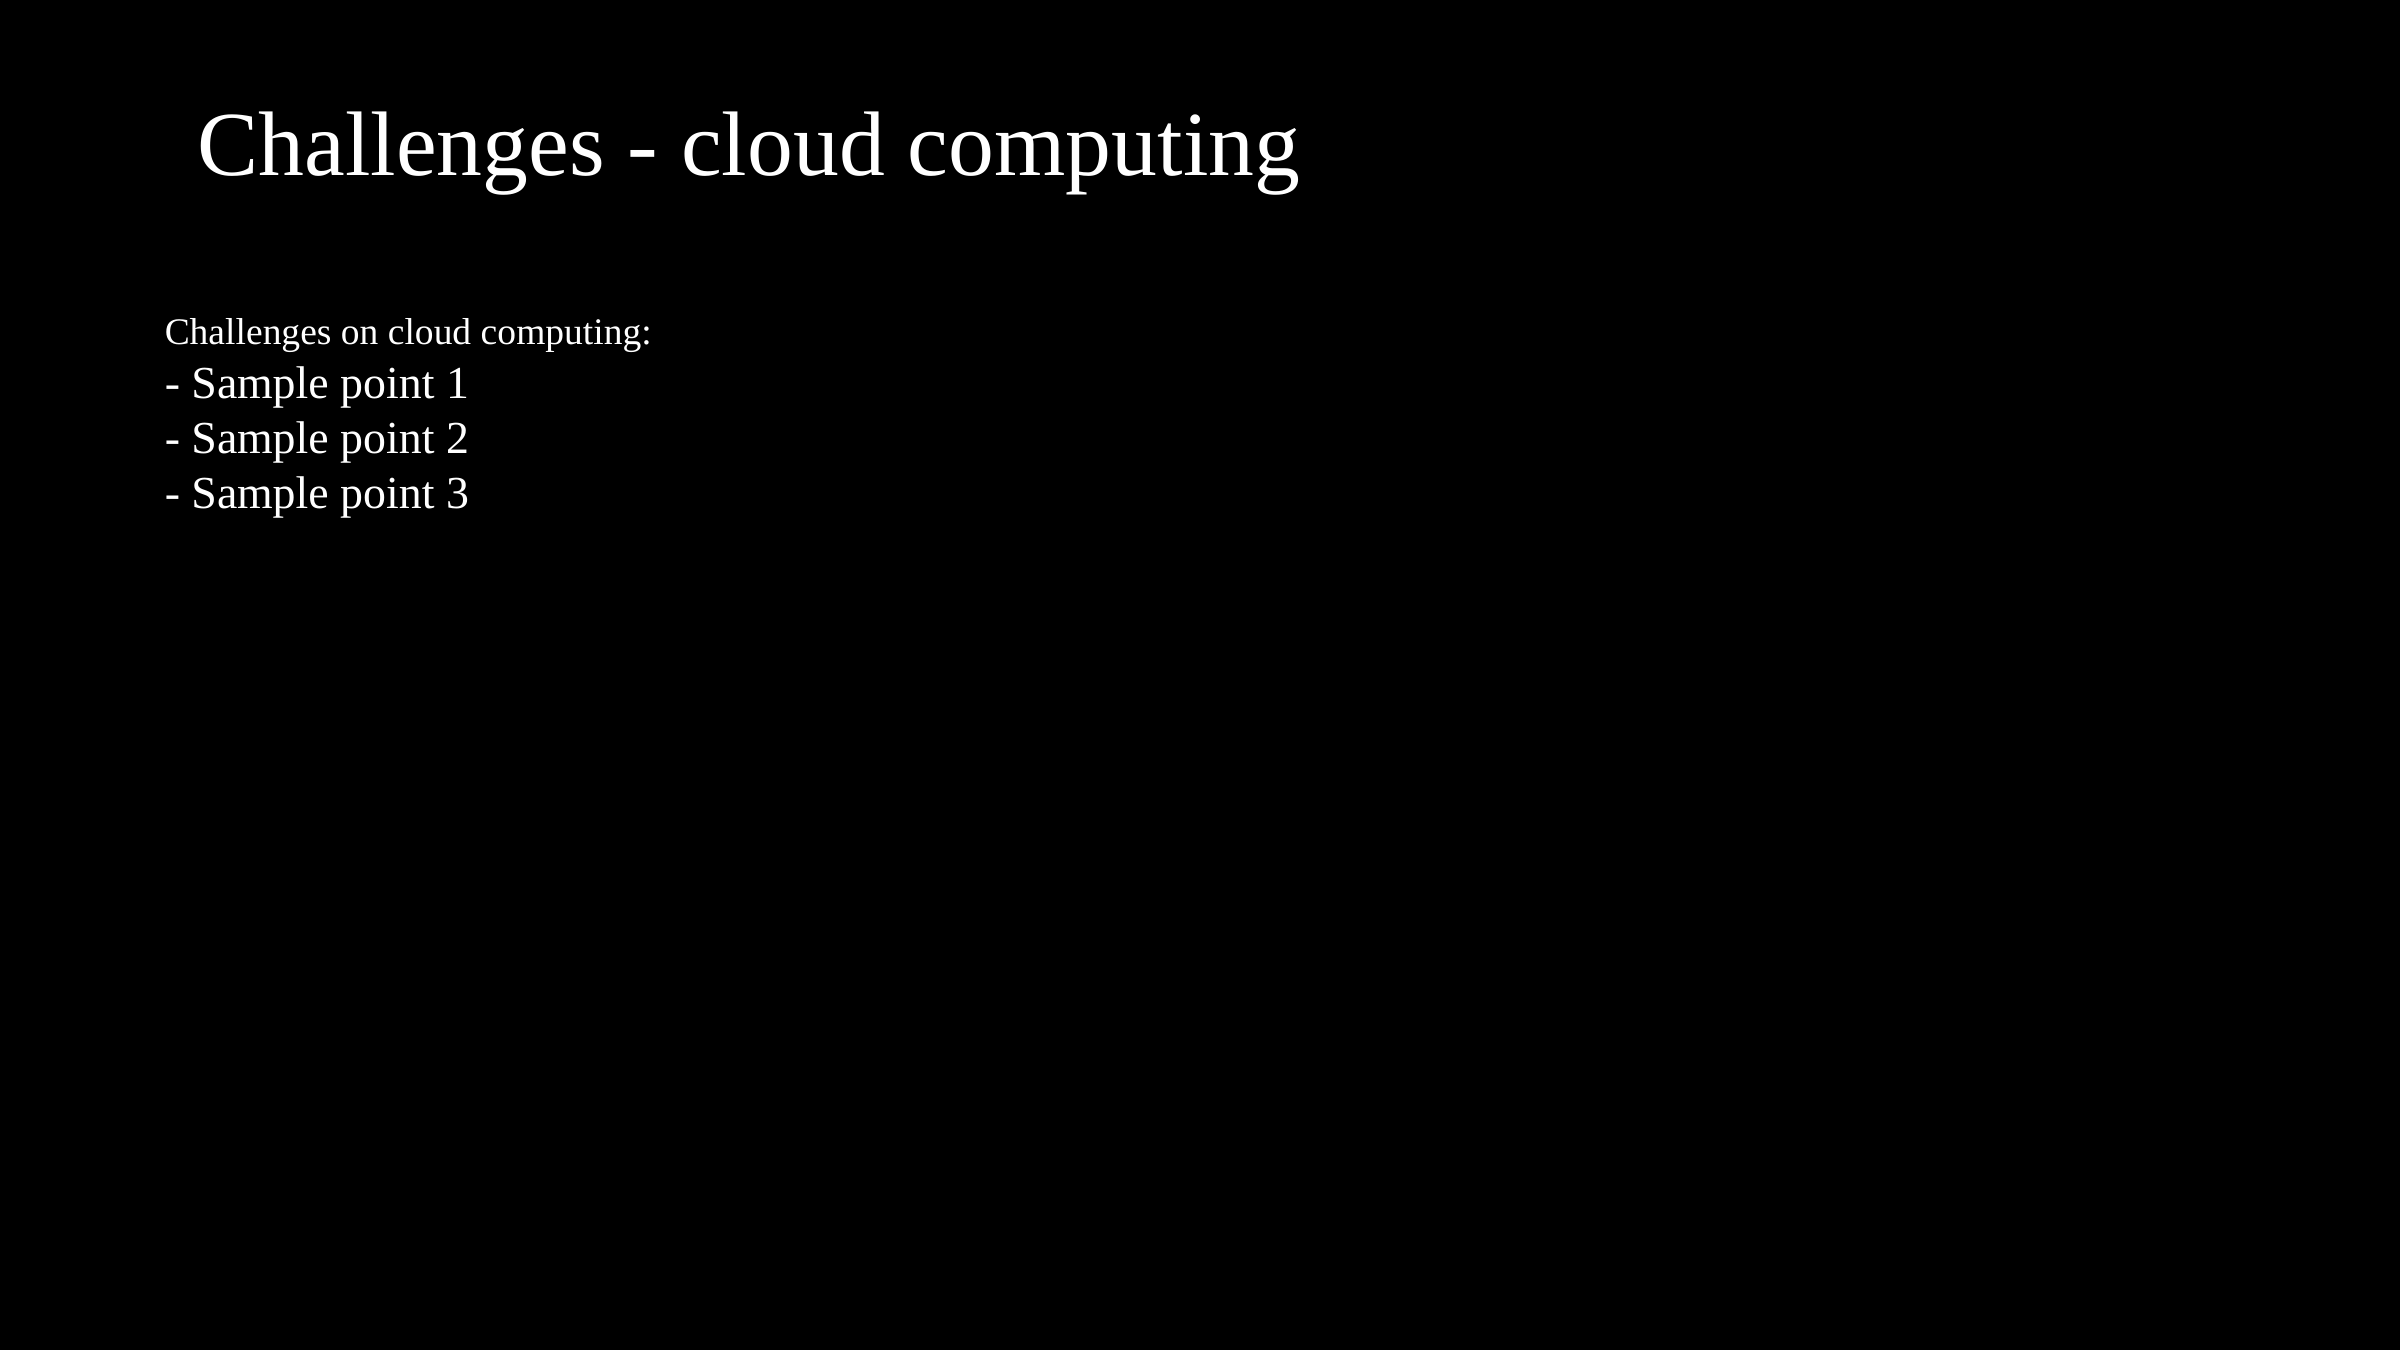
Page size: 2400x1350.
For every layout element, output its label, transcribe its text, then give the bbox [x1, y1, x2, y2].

text_box Challenges on cloud computing: - Sample point 1 - Sample point 2 - Sample point 3 [149, 300, 1950, 525]
title Challenges - cloud computing [75, 45, 1425, 233]
